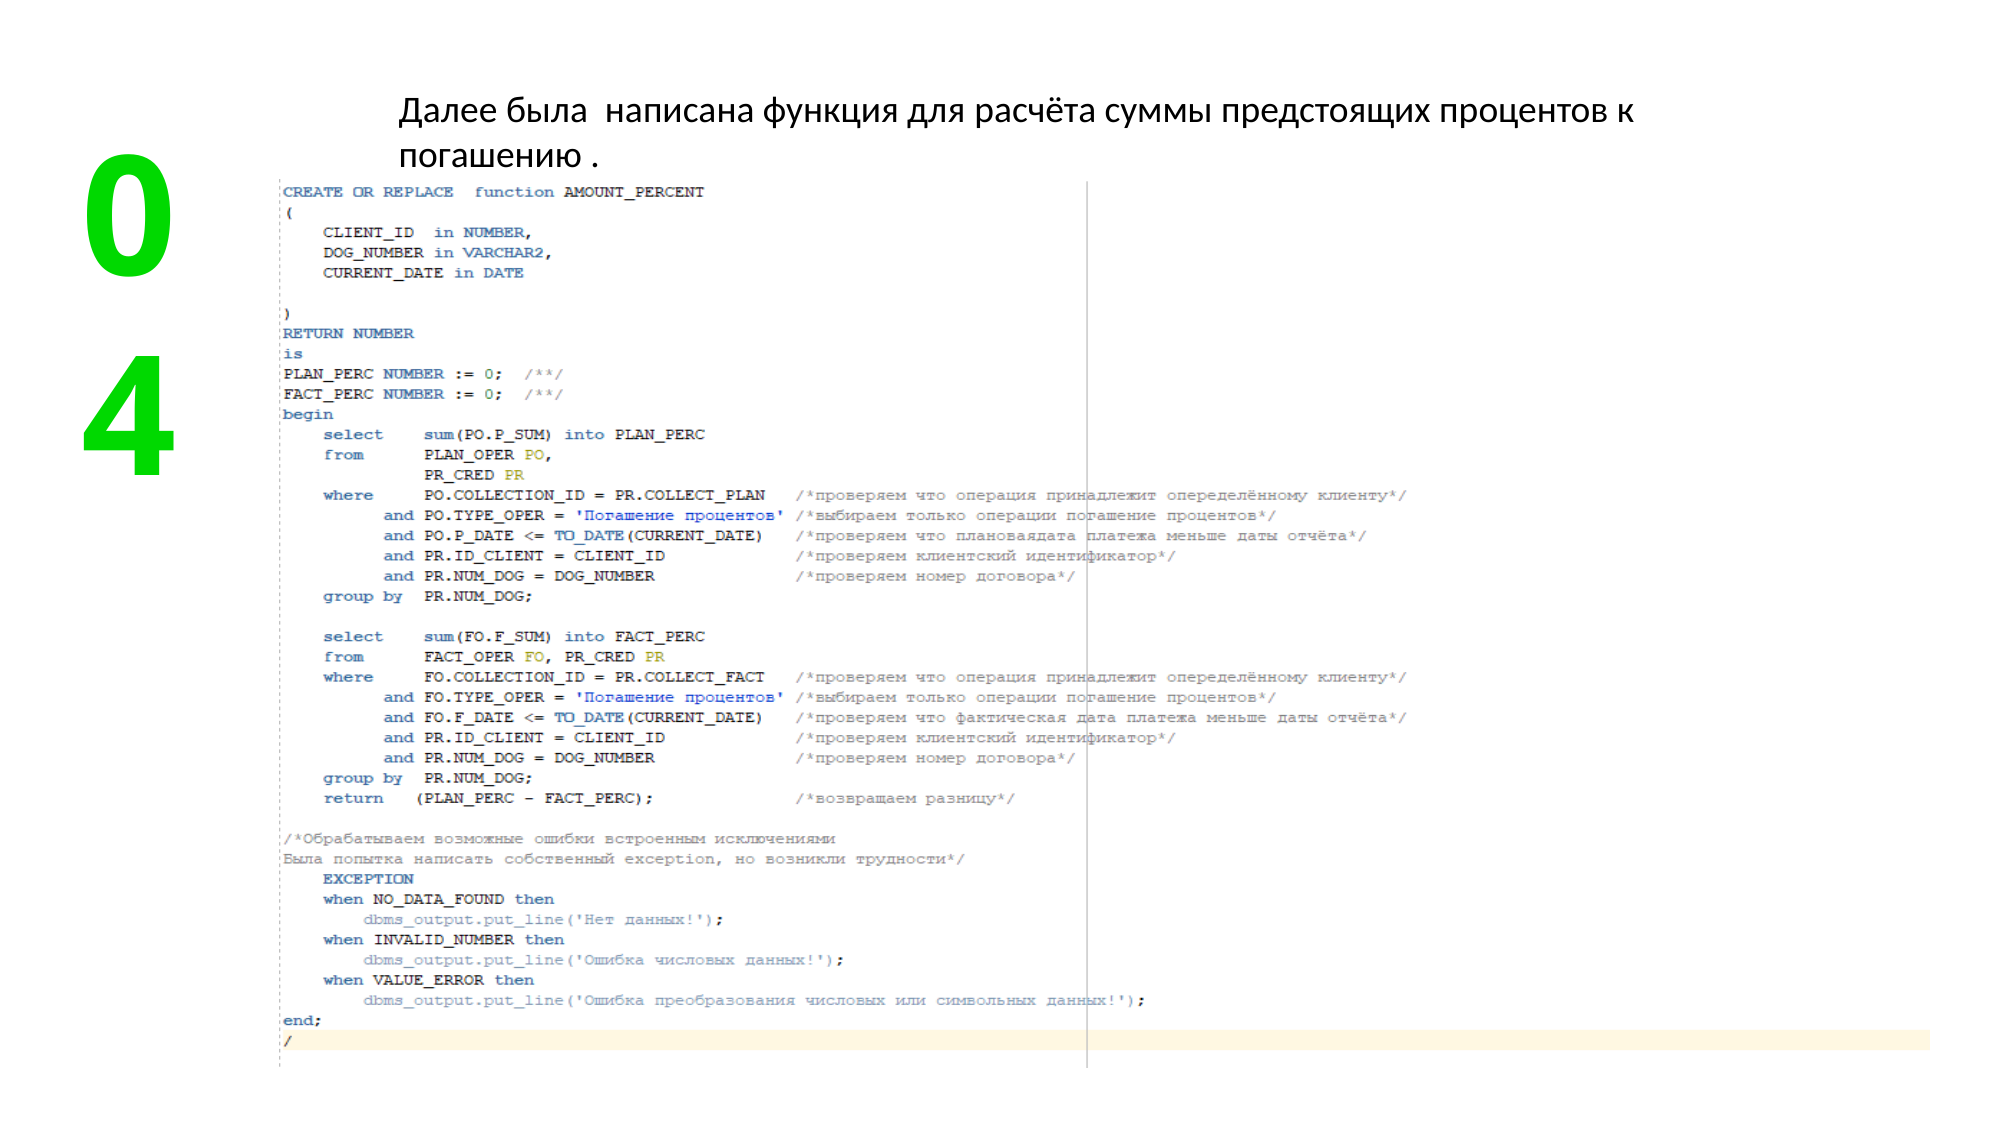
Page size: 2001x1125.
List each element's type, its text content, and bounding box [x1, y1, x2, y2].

text_box 04 [66, 101, 280, 517]
text_box Далее была написана функция для расчёта суммы предстоящих процентов к погашению . [383, 78, 1802, 178]
picture [279, 179, 1930, 1068]
